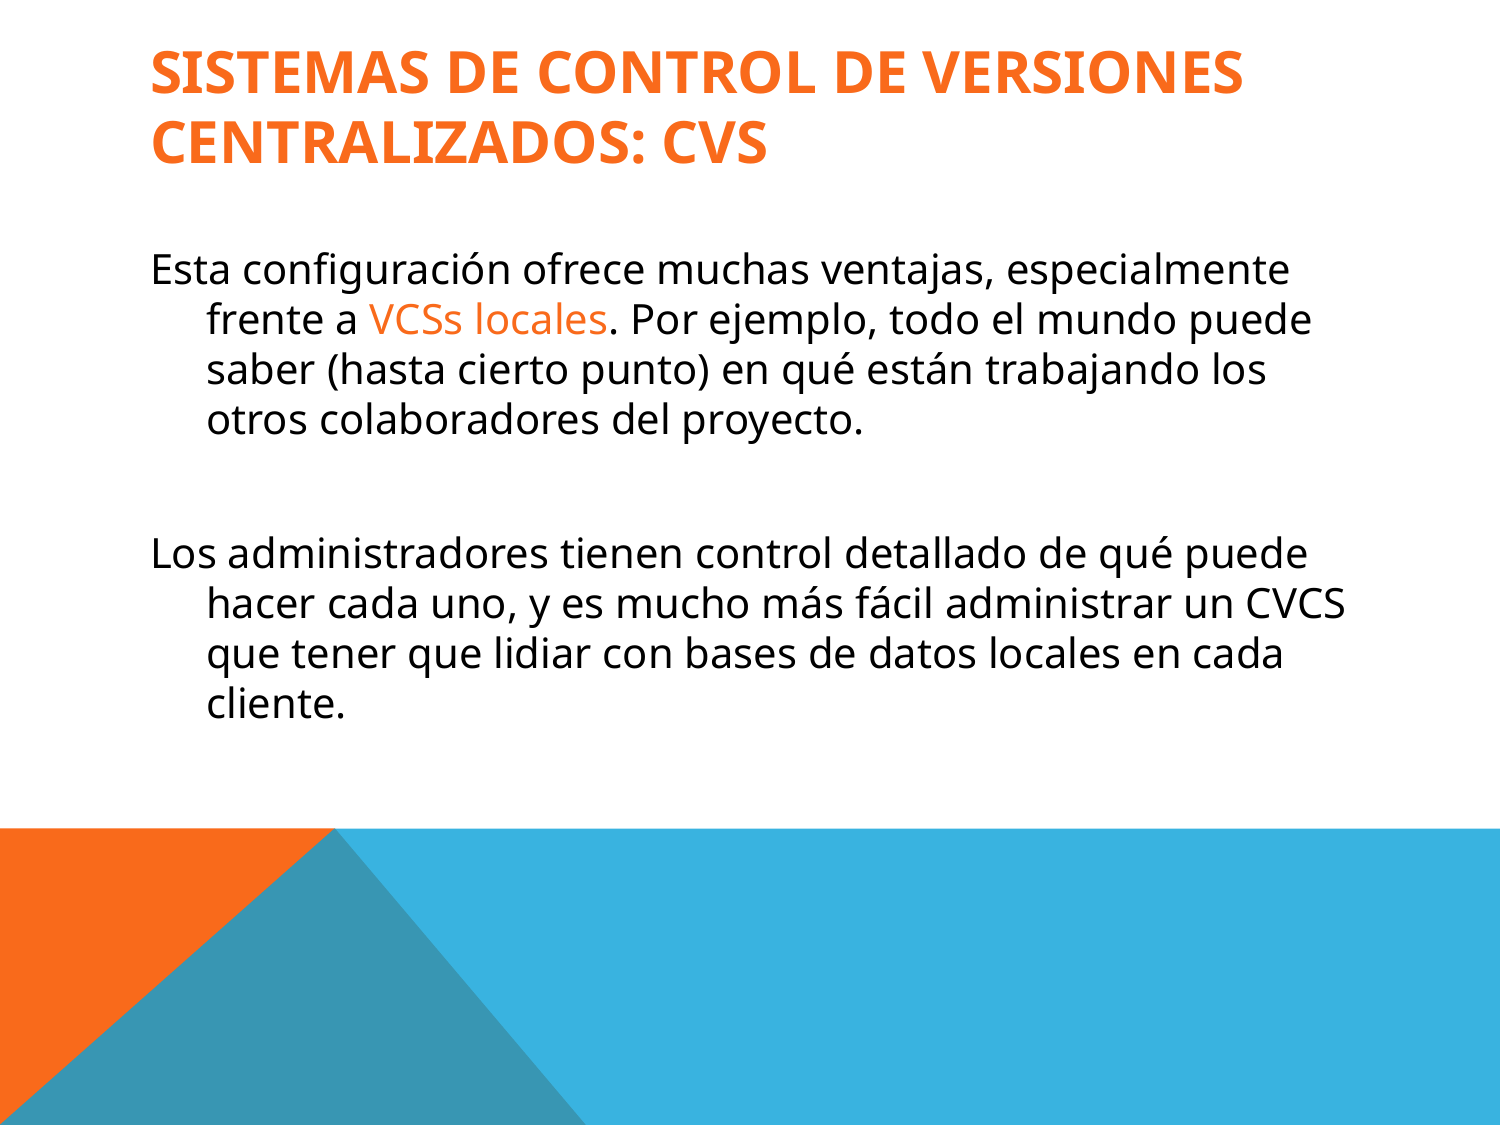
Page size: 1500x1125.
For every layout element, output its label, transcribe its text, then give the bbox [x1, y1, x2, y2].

title SISTEMAS DE CONTROL DE VERSIONES CENTRALIZADOS: CVS [135, 60, 1369, 150]
list Esta configuración ofrece muchas ventajas, especialmente frente a VCSs locales. Por ejemplo, todo el mundo puede saber (hasta cierto punto) en qué están trabajando los otros colaboradores del proyecto. Los administradores tienen control detallado de qué puede hacer cada uno, y es mucho más fácil administrar un CVCS que tener que lidiar con bases de datos locales en cada cliente. [135, 235, 1369, 823]
